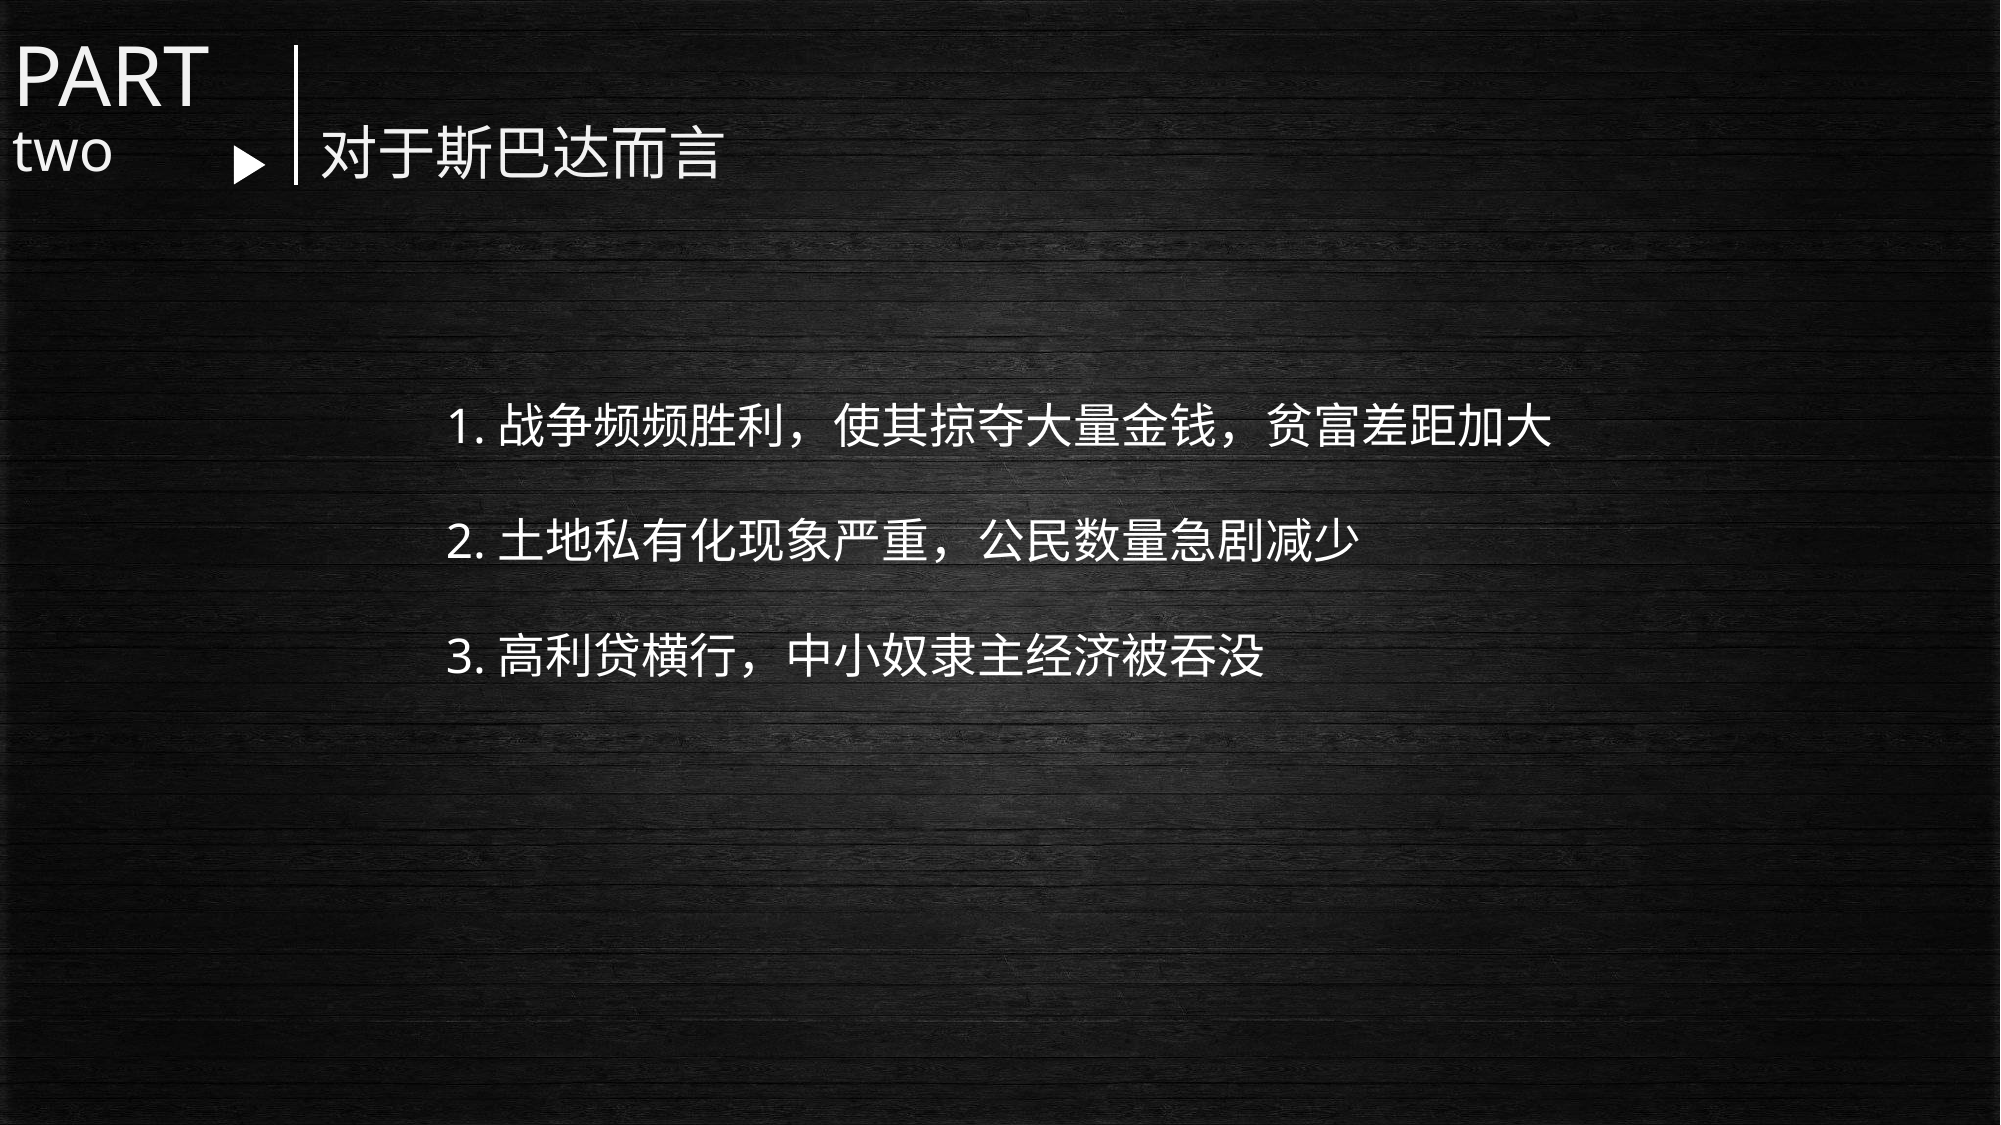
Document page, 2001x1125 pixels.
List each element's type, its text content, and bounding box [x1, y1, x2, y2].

text_box [233, 145, 266, 185]
picture [0, 0, 2000, 1125]
text_box 1.战争频频胜利，使其掠夺大量金钱，贫富差距加大 2.土地私有化现象严重，公民数量急剧减少 3.高利贷横行，中小奴隶主经济被吞没 [438, 388, 1562, 691]
text_box PART [4, 16, 831, 131]
text_box two [4, 105, 233, 191]
text_box 对于斯巴达而言 [311, 108, 1122, 194]
